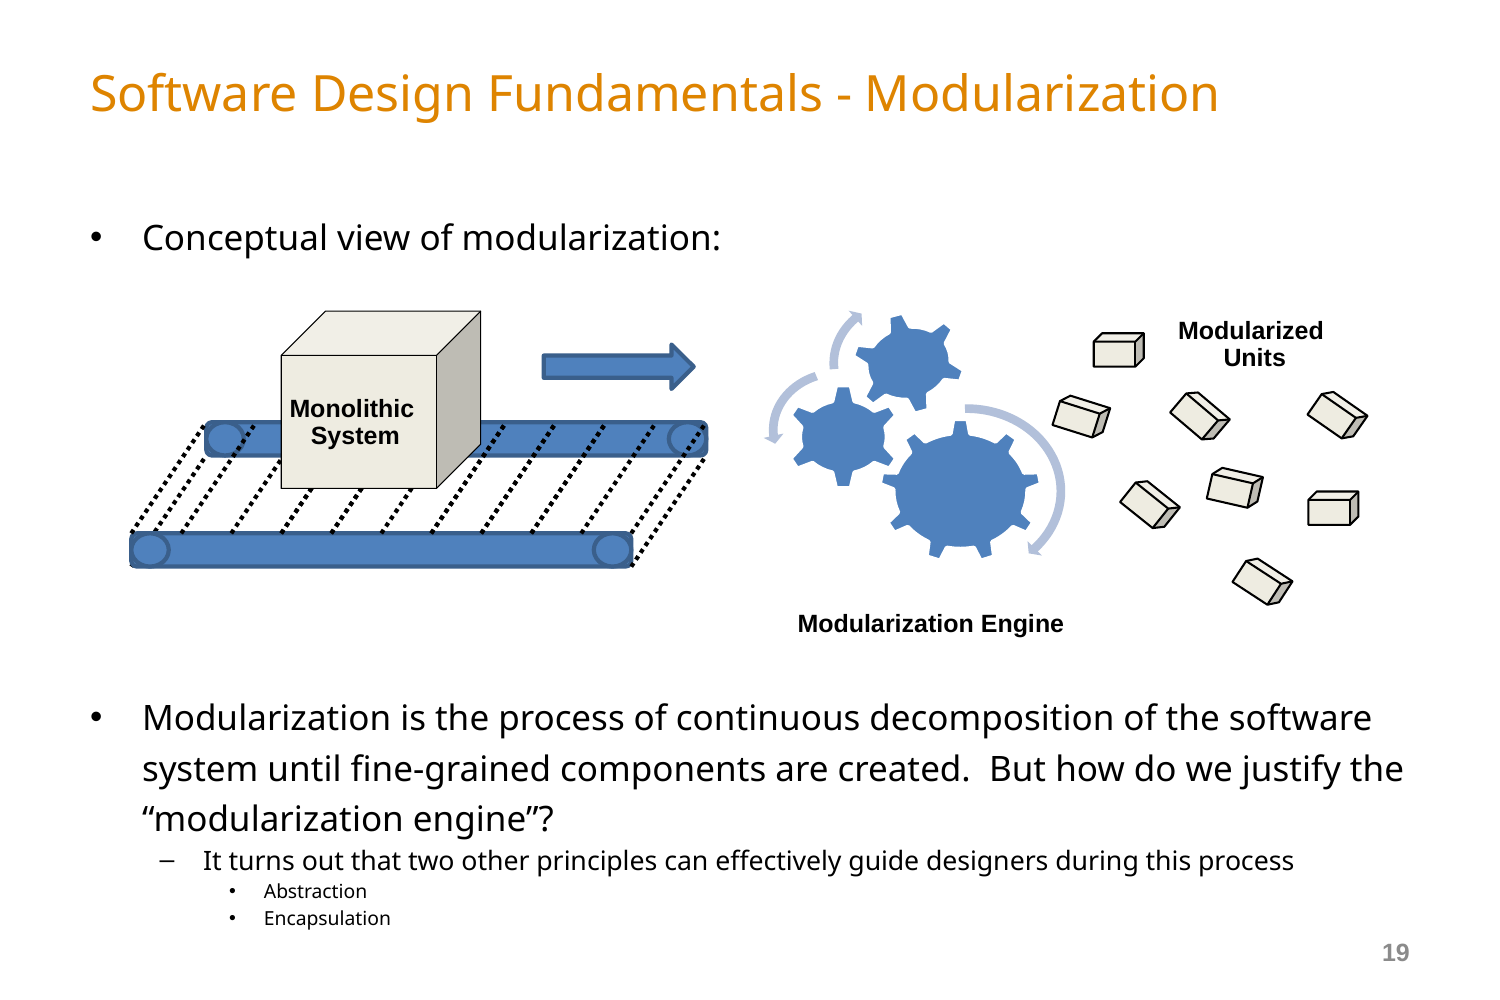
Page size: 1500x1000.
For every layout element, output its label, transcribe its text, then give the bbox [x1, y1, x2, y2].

list Conceptual view of modularization: Modularization is the process of continuous decomposition of the software system until fine-grained components are created. But how do we justify the “modularization engine”? It turns out that two other principles can effectively guide designers during this process Abstraction Encapsulation [75, 200, 1425, 945]
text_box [131, 299, 1363, 648]
title Software Design Fundamentals - Modularization [75, 40, 1425, 142]
slide_number 19 [1074, 926, 1425, 981]
